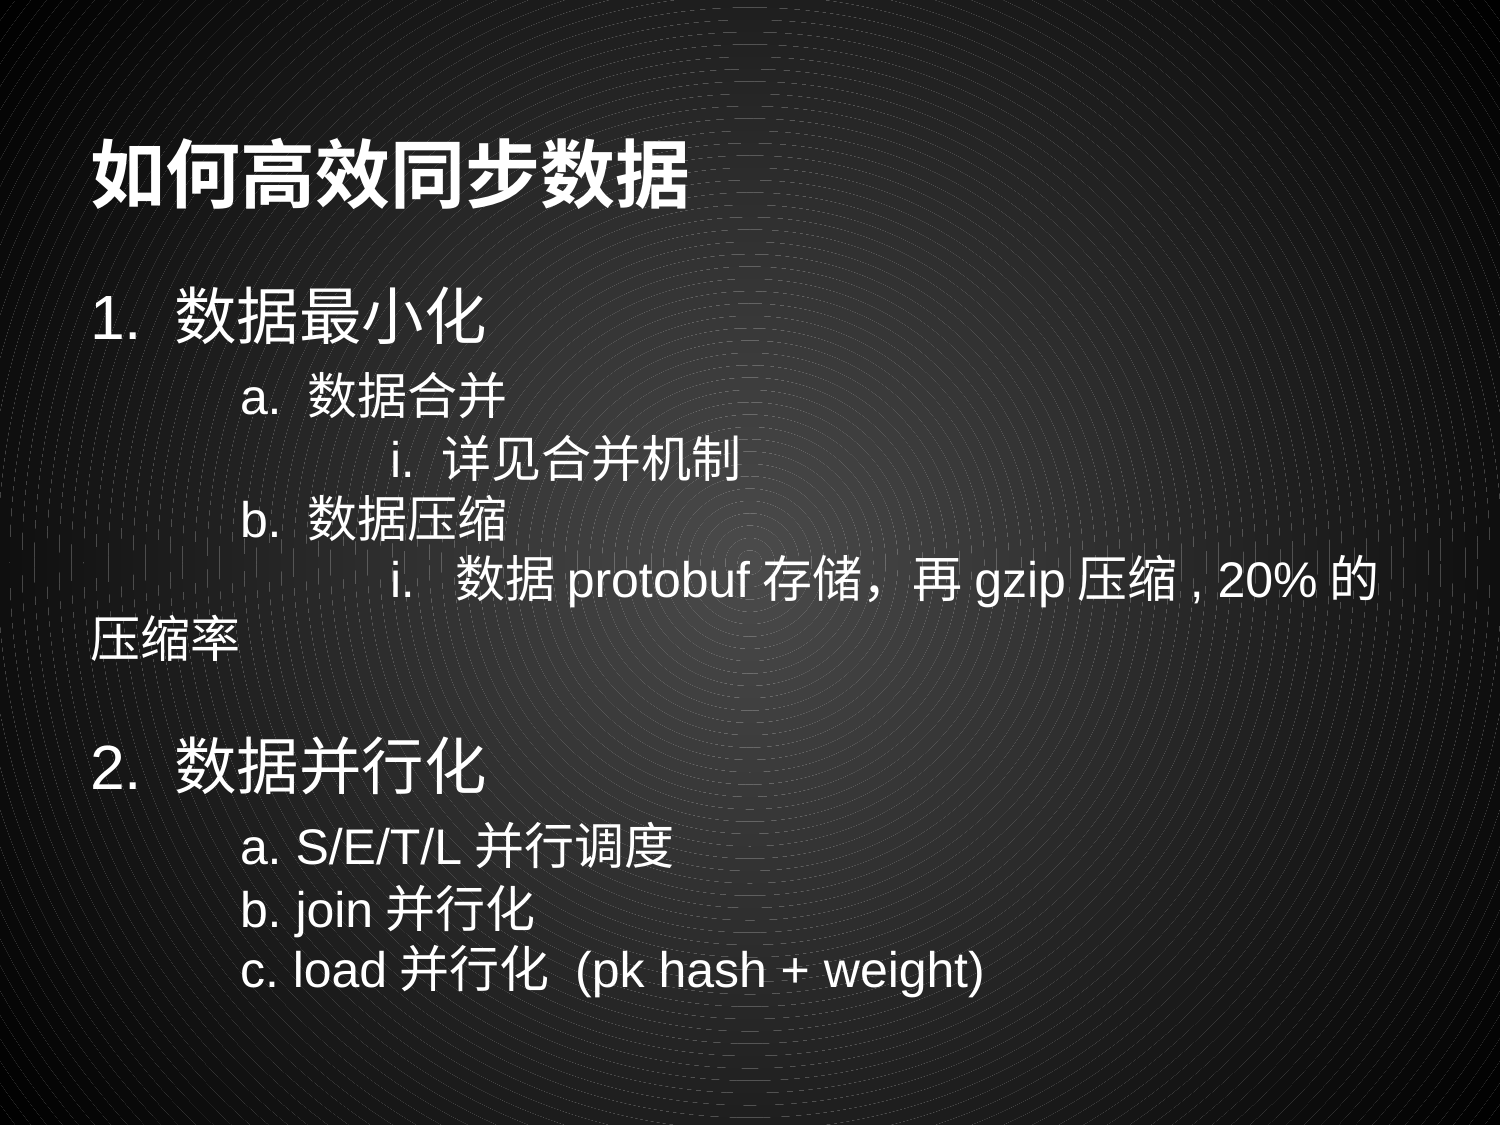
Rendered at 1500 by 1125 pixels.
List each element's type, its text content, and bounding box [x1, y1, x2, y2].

list 1. 数据最小化 a. 数据合并 i. 详见合并机制 b. 数据压缩 i. 数据protobuf存储，再gzip压缩, 20%的压缩率 2. 数据并行化 a. S/E/T/L并行调度 b. join并行化 c. load并行化 (pk hash + weight) [75, 262, 1425, 1078]
title 如何高效同步数据 [75, 45, 1425, 233]
